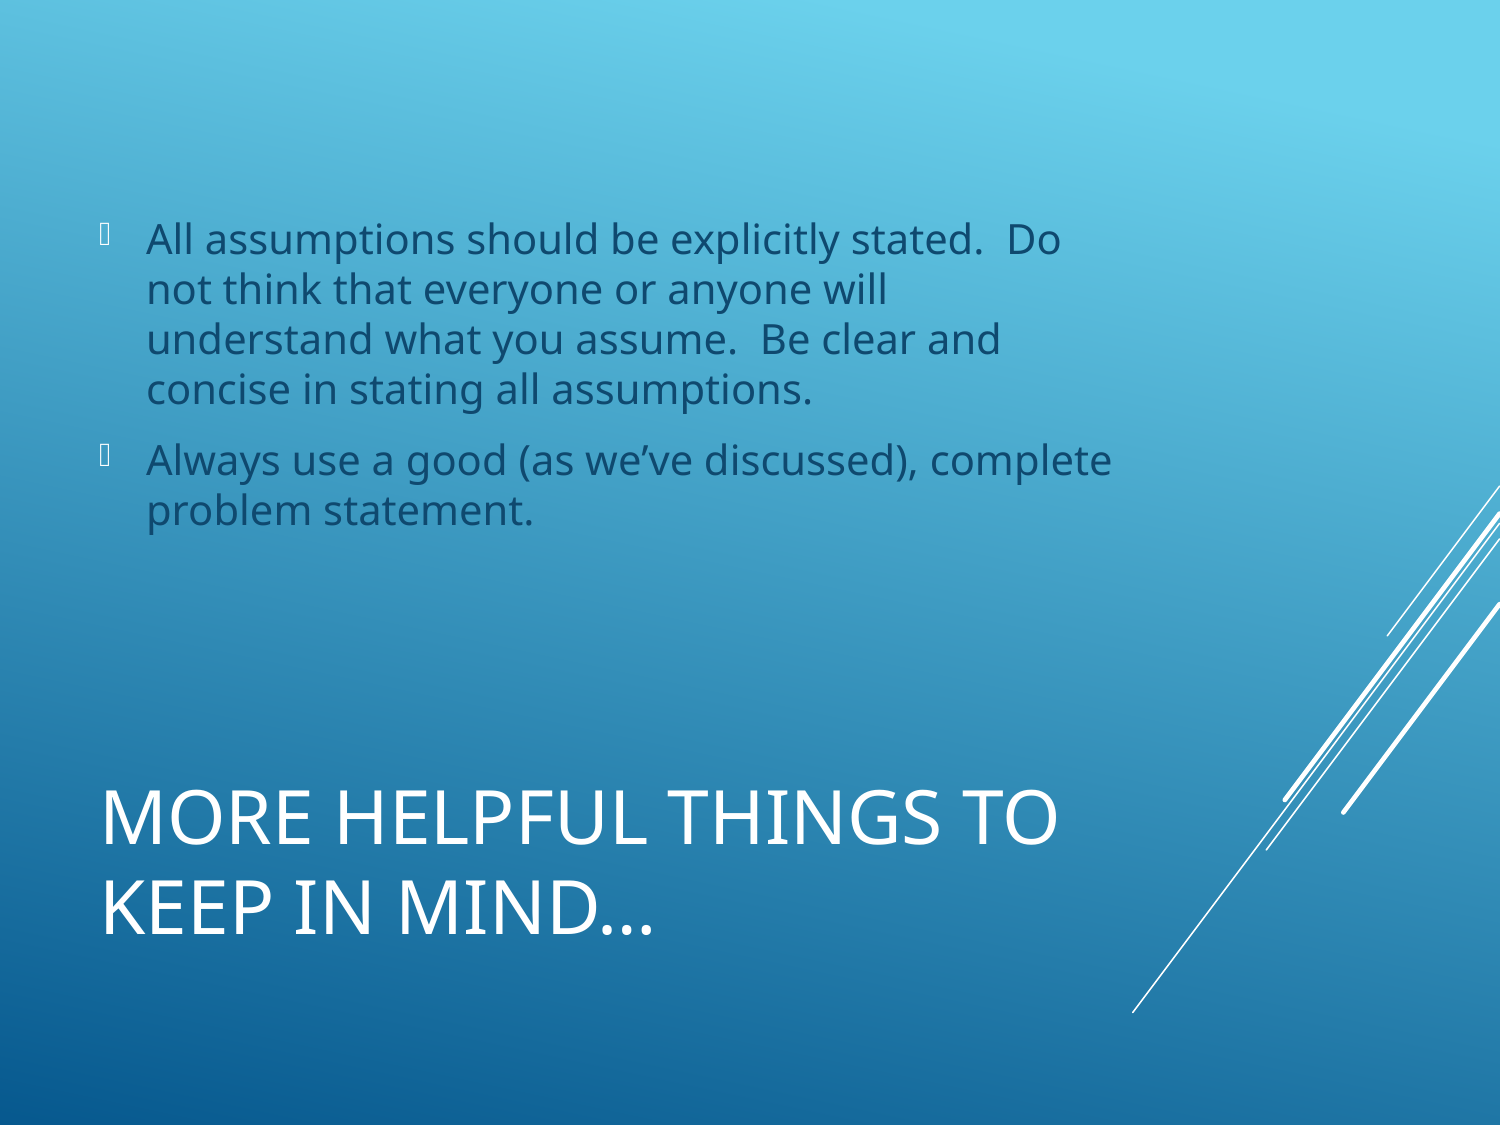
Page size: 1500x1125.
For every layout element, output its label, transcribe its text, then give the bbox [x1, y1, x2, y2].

list All assumptions should be explicitly stated. Do not think that everyone or anyone will understand what you assume. Be clear and concise in stating all assumptions. Always use a good (as we’ve discussed), complete problem statement. [84, 112, 1135, 706]
title More helpful things to keep in mind… [84, 736, 1135, 984]
